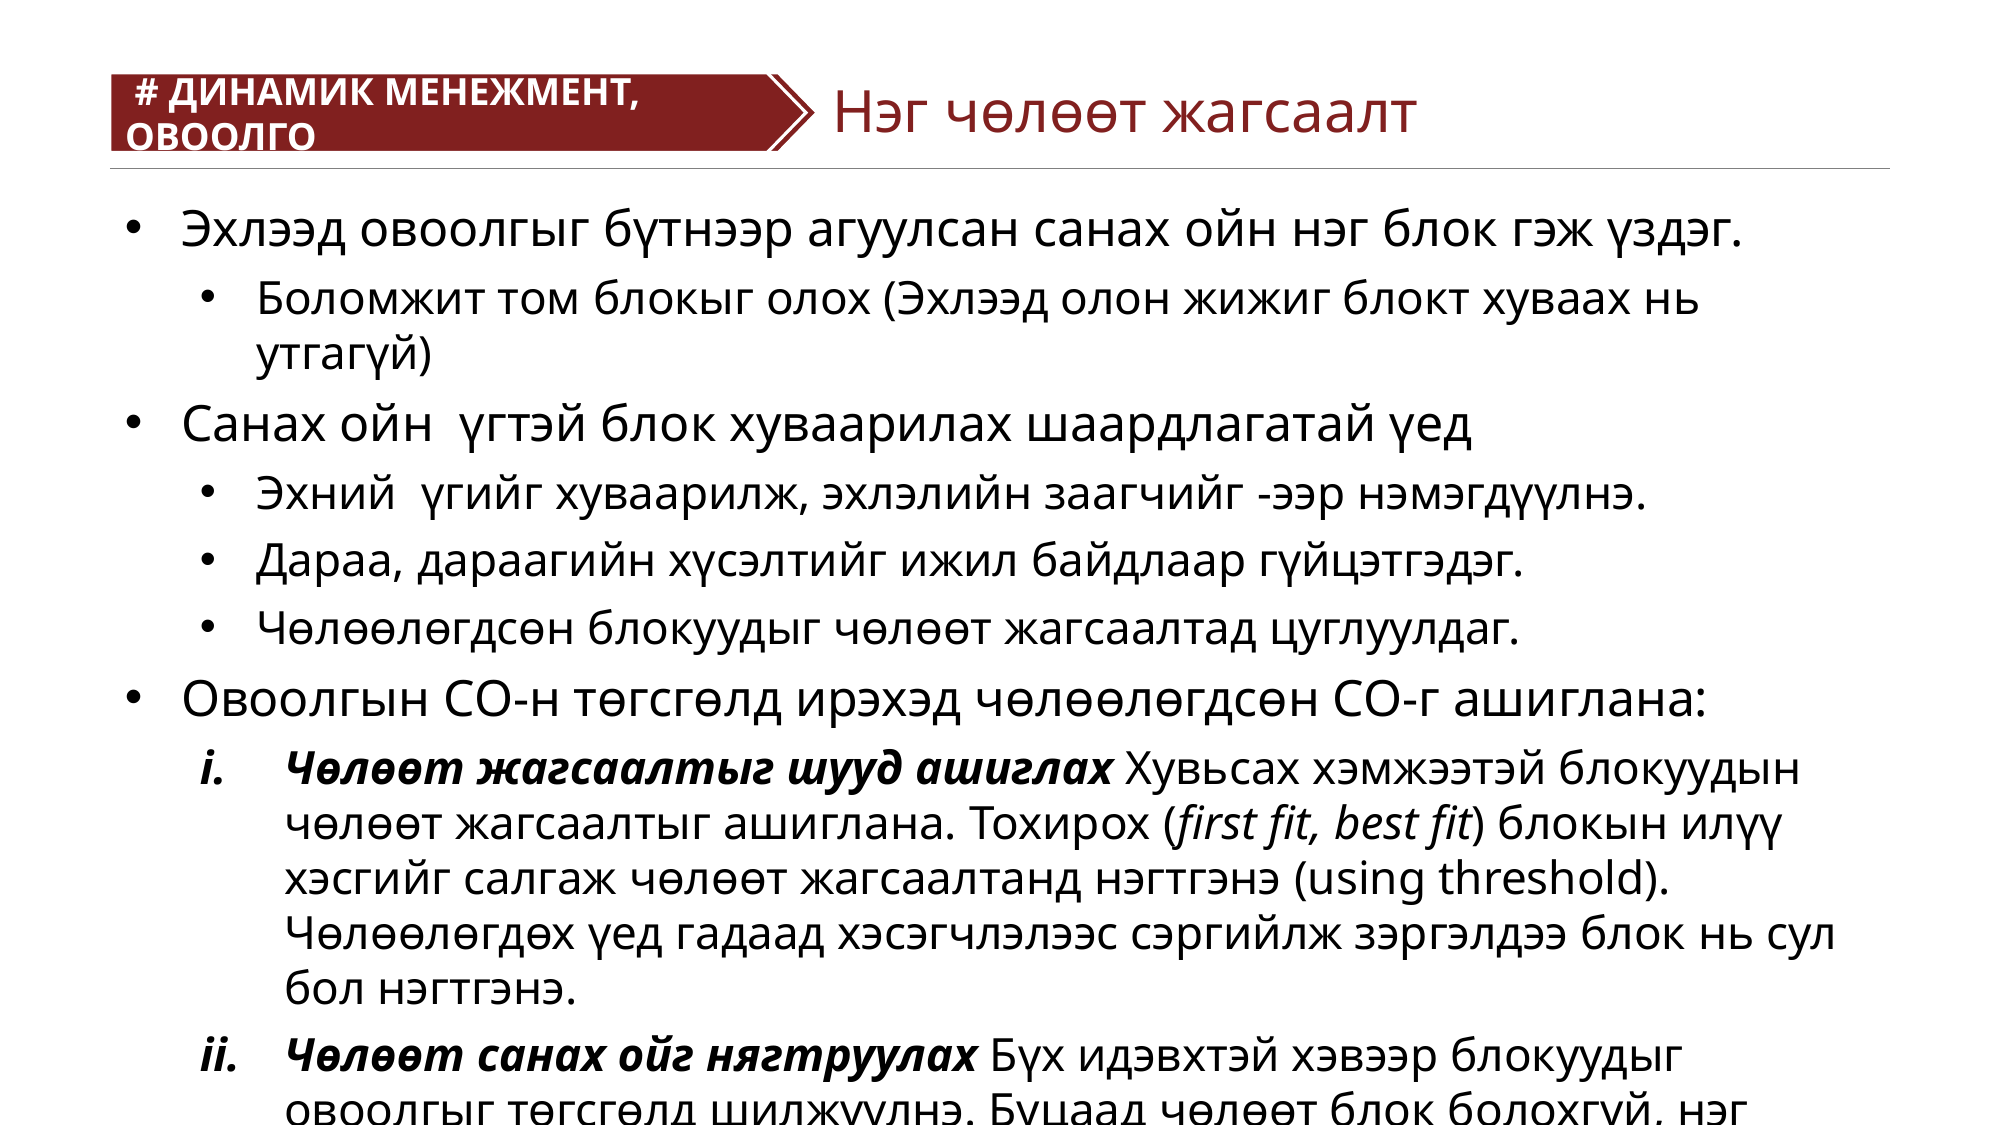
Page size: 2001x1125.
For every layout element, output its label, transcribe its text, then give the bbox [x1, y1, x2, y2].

text_box # [769, 71, 820, 154]
text_box # ДИНАМИК МЕНЕЖМЕНТ, ОВООЛГО [108, 71, 809, 154]
text_box Нэг чөлөөт жагсаалт [817, 72, 1890, 153]
